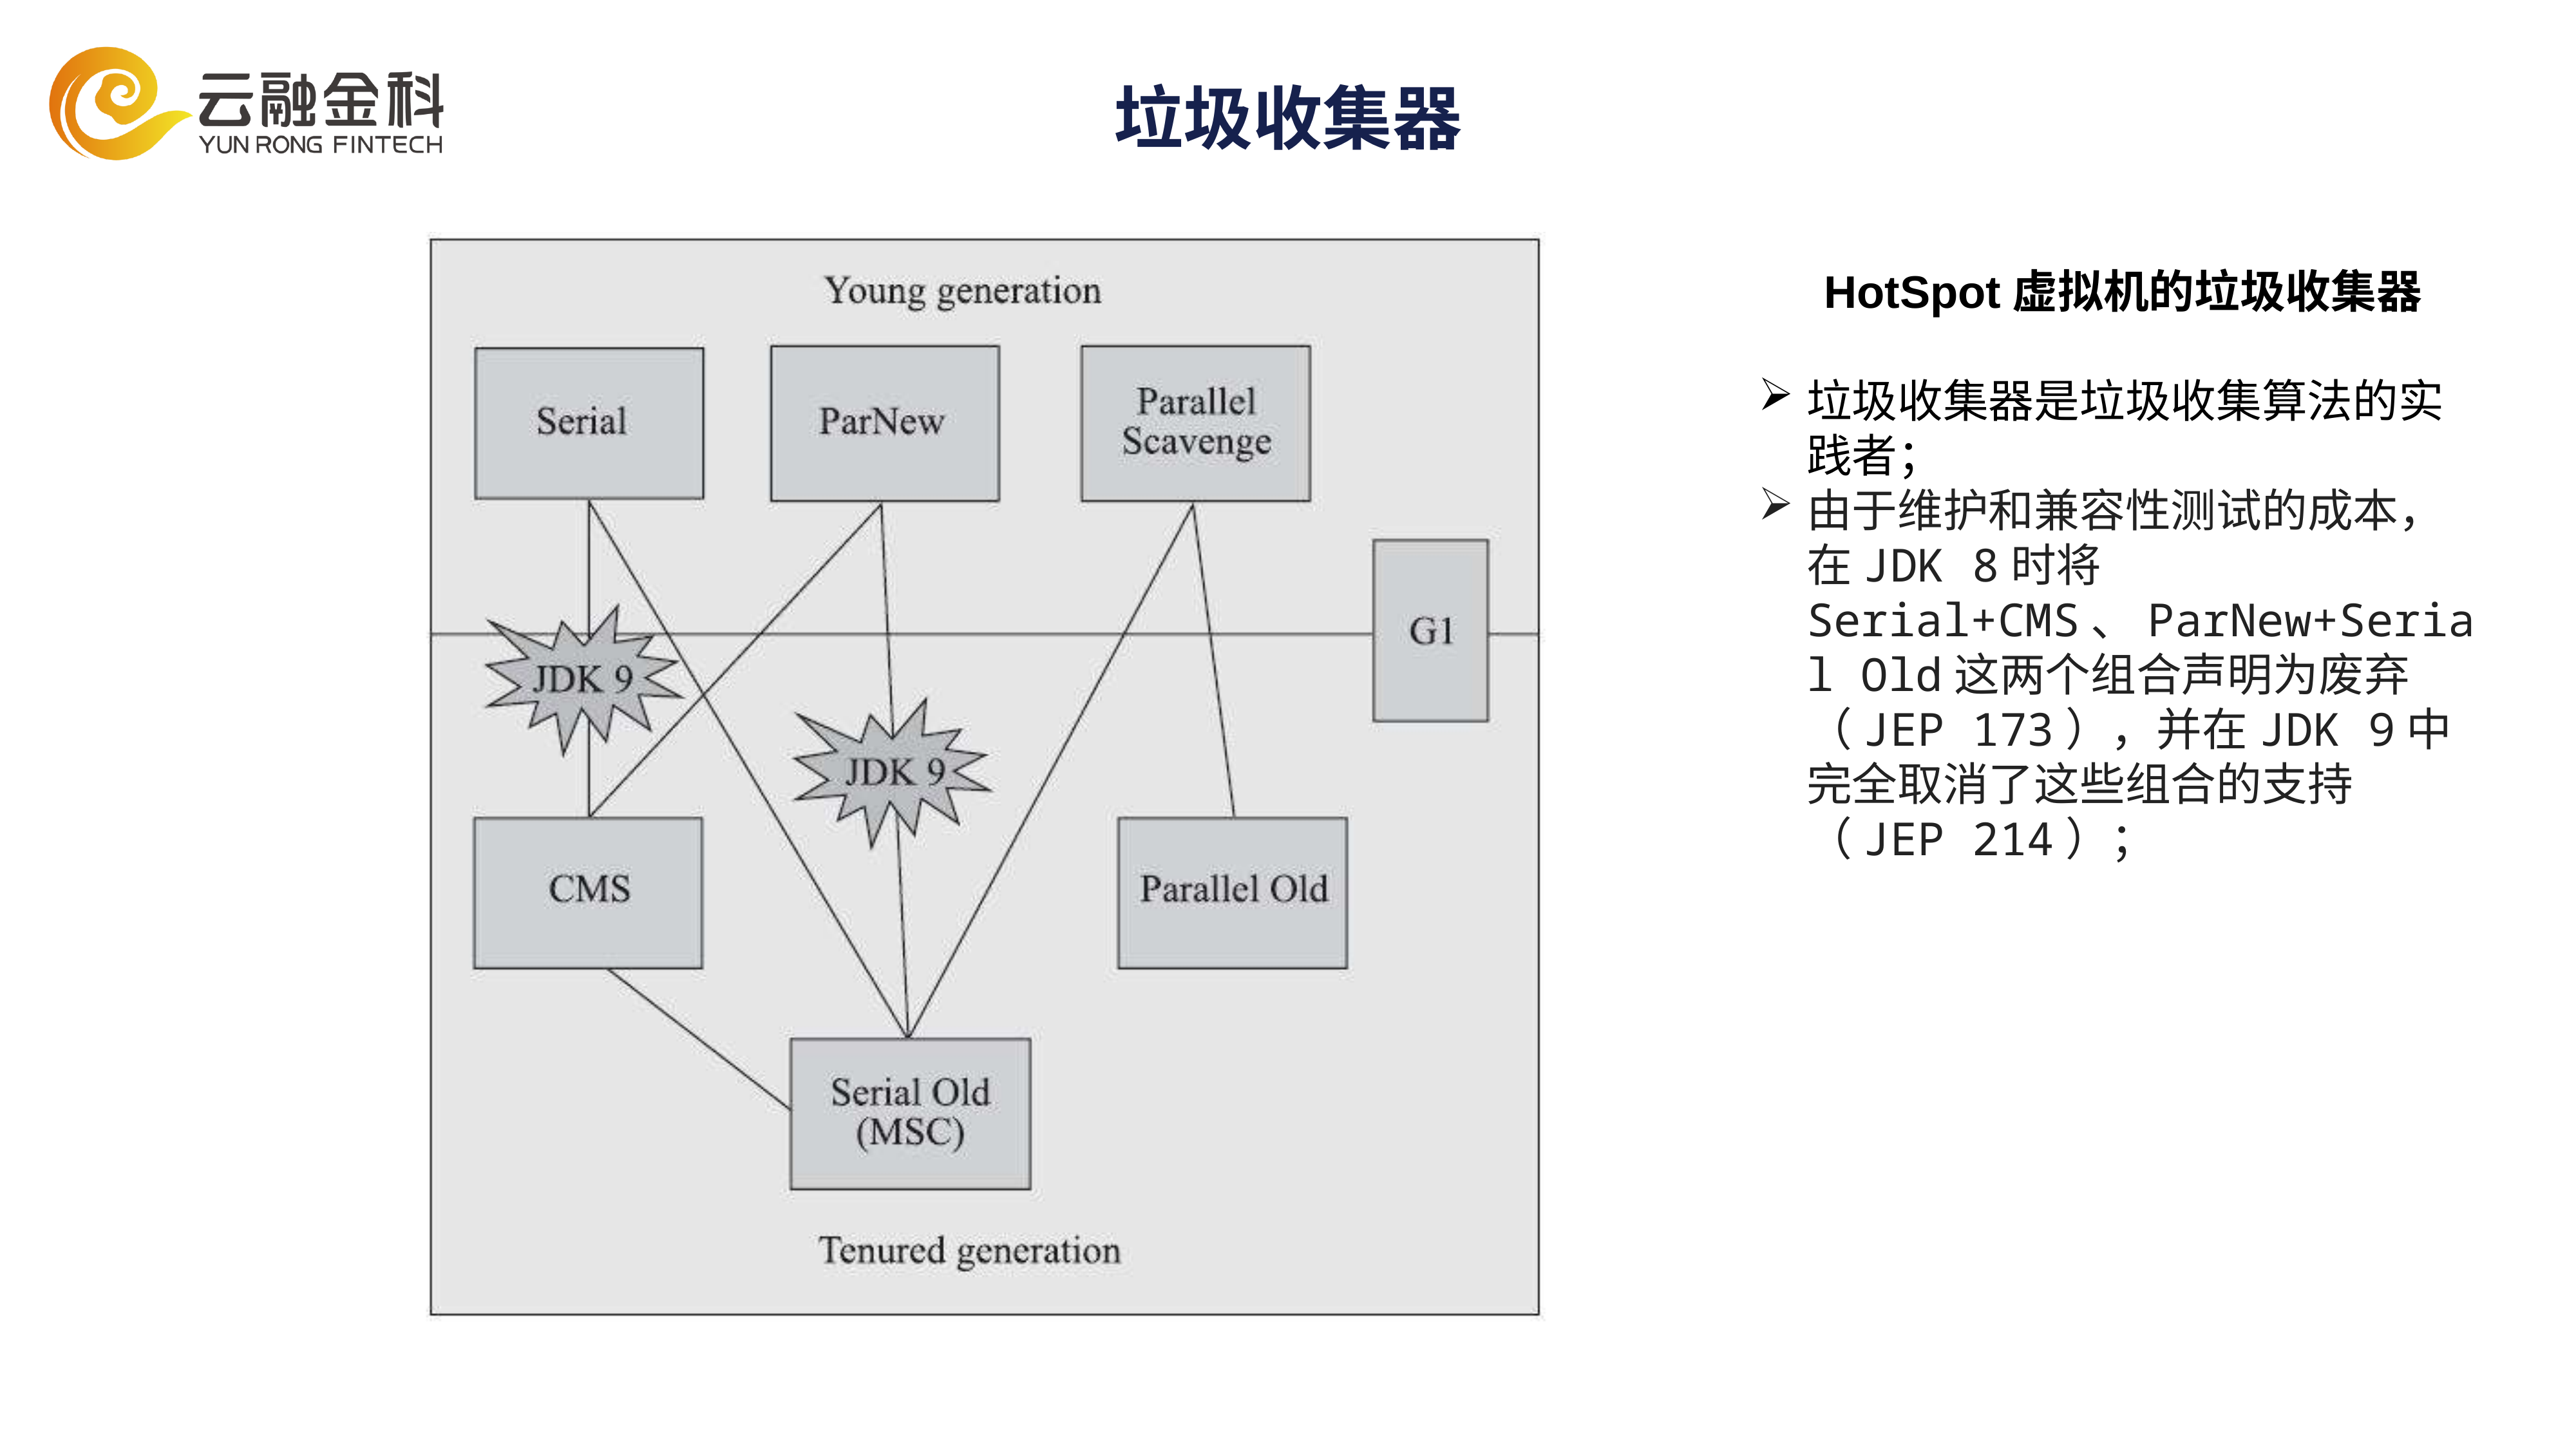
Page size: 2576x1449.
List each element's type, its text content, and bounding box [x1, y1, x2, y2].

title 垃圾收集器 [463, 42, 2113, 191]
picture [16, 0, 1551, 1325]
text_box HotSpot虚拟机的垃圾收集器 垃圾收集器是垃圾收集算法的实践者； 由于维护和兼容性测试的成本，在JDK 8时将Serial+CMS、ParNew+Serial Old这两个组合声明为废弃（JEP 173），并在JDK 9中完全取消了这些组合的支持（JEP 214）； [1750, 255, 2496, 927]
